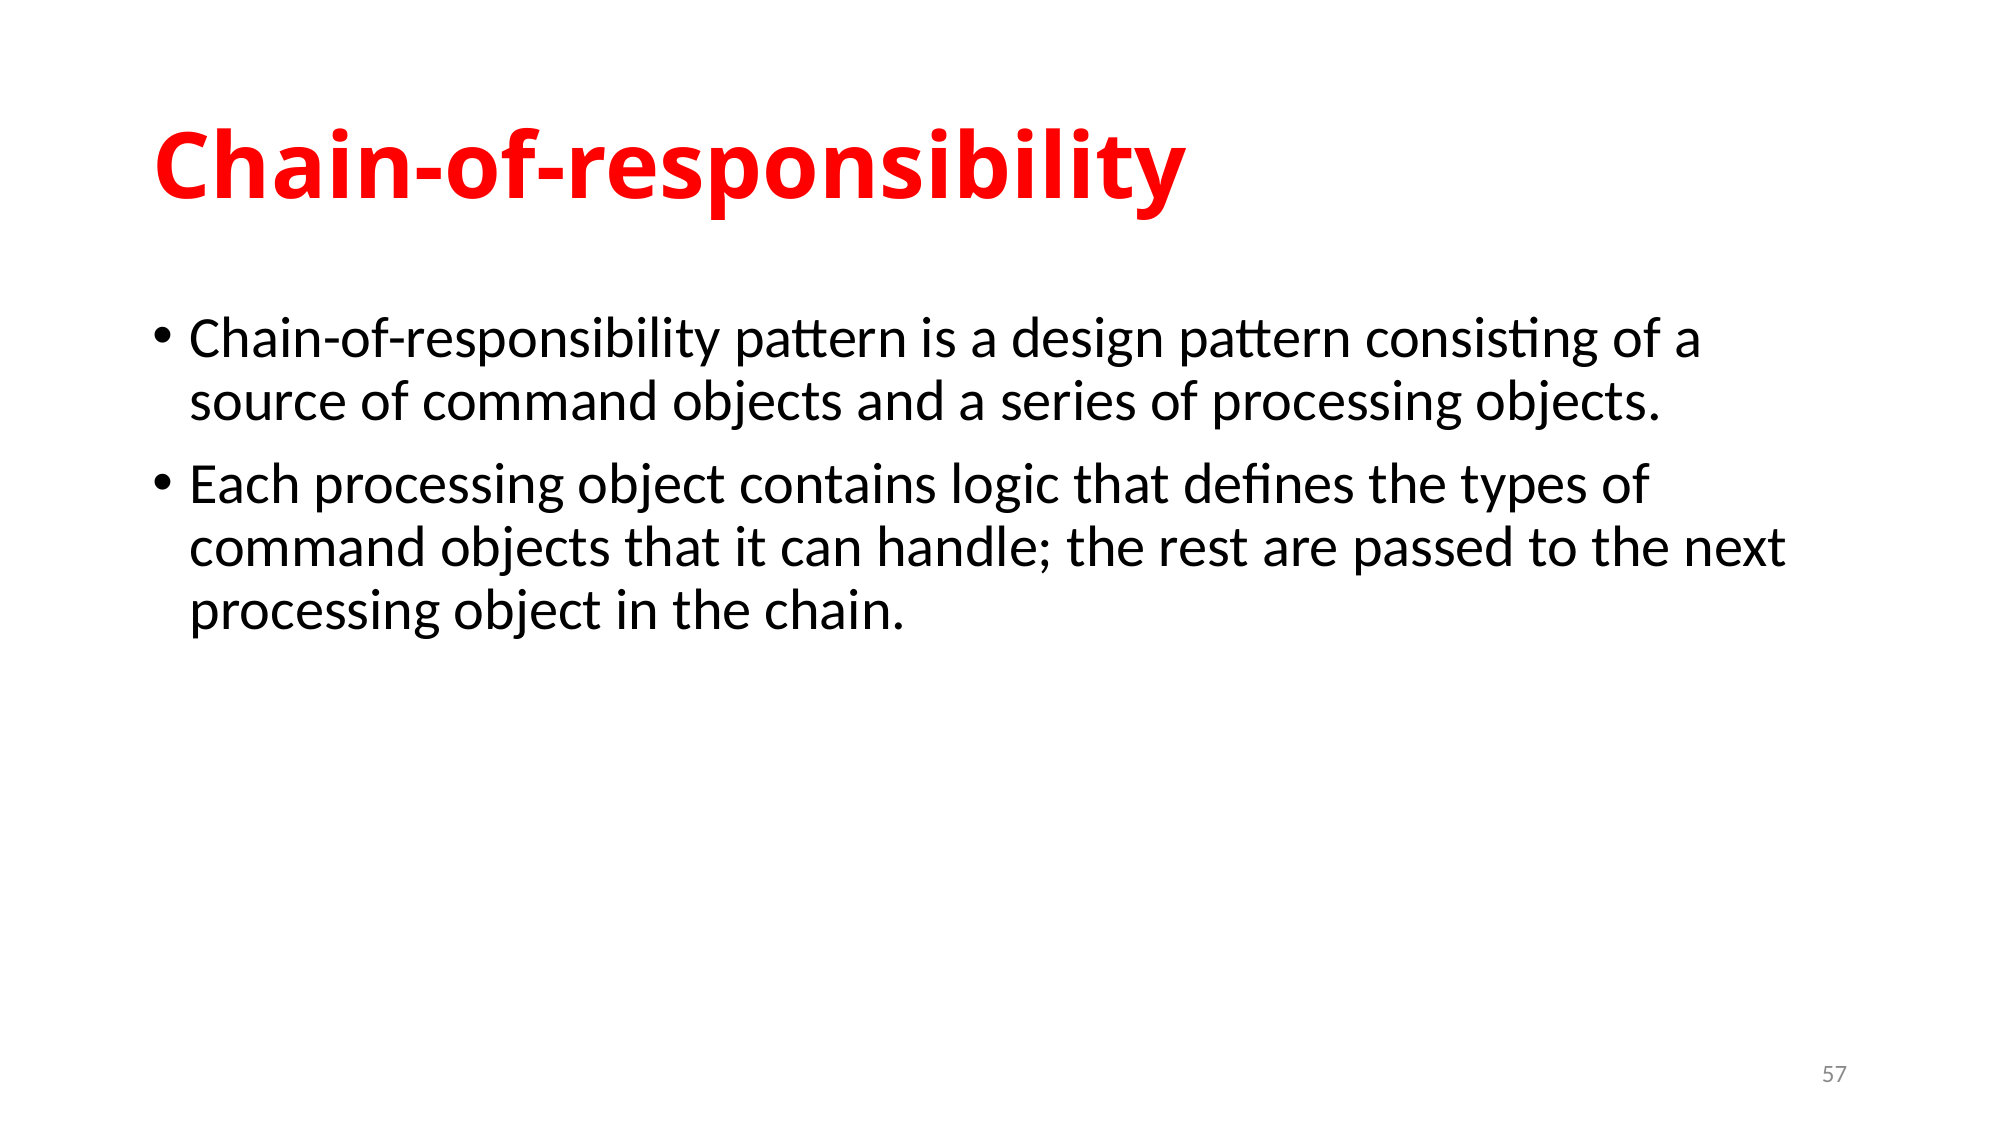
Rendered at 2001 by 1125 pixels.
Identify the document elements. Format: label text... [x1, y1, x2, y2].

title Chain-of-responsibility [137, 59, 1863, 278]
list Chain-of-responsibility pattern is a design pattern consisting of a source of command objects and a series of processing objects. Each processing object contains logic that defines the types of command objects that it can handle; the rest are passed to the next processing object in the chain. [137, 299, 1863, 1014]
slide_number 57 [1412, 1042, 1863, 1103]
